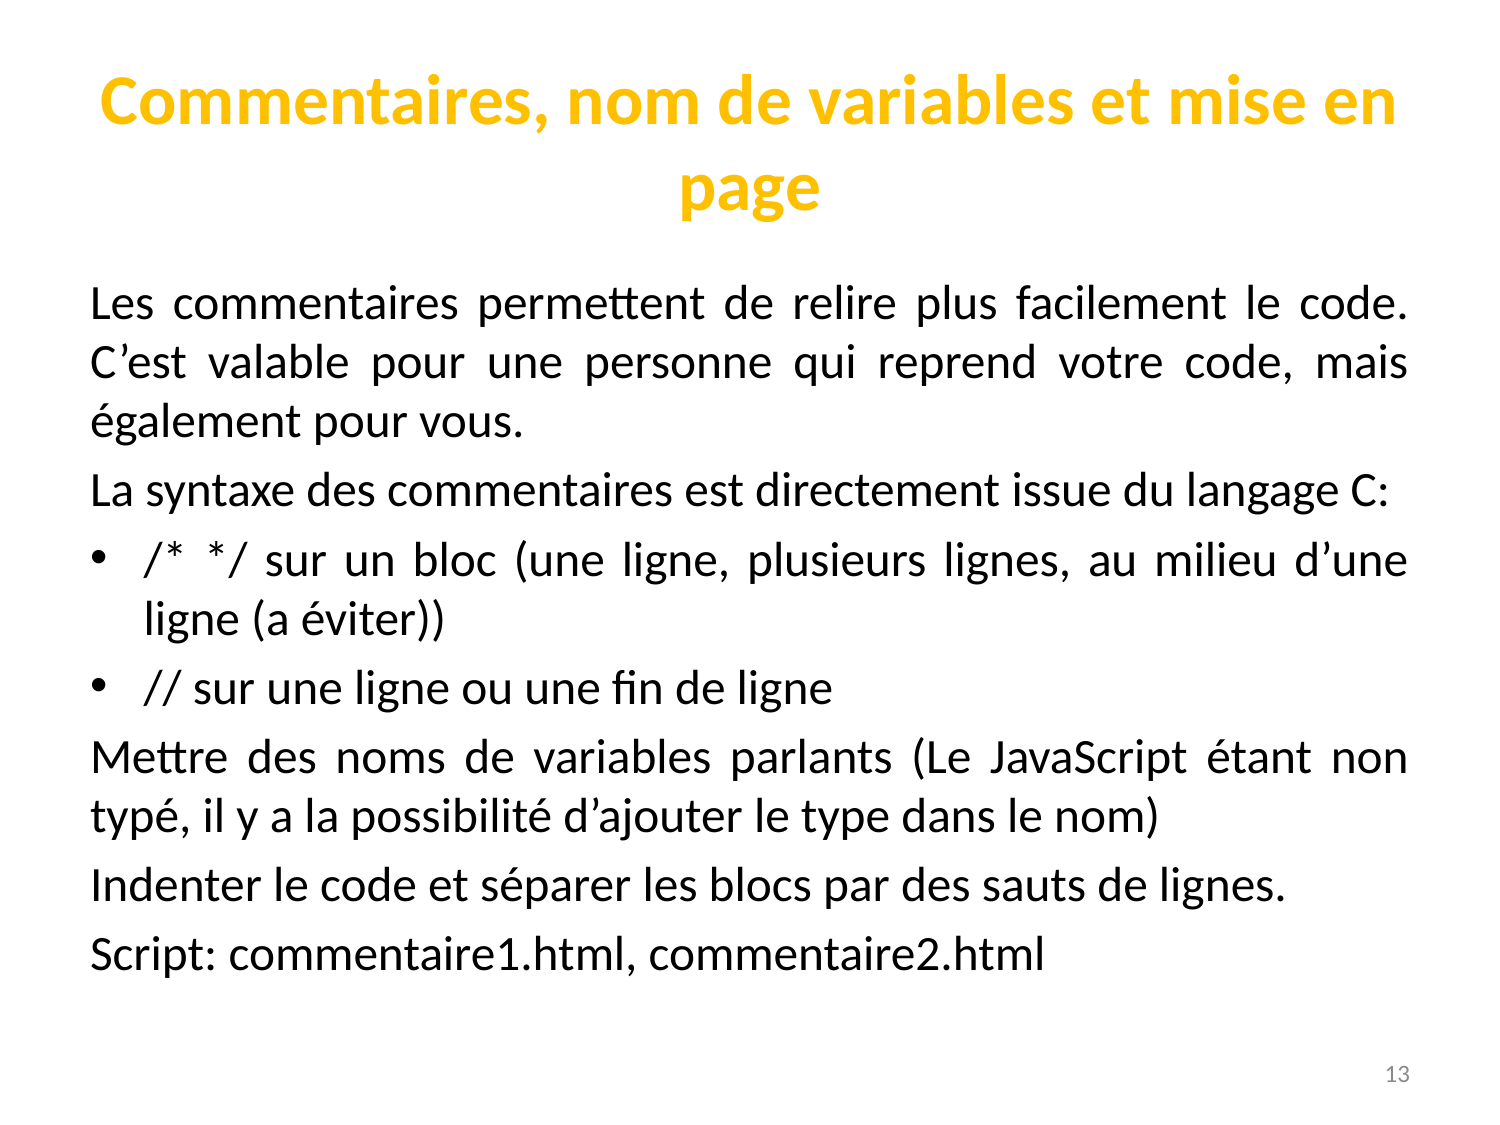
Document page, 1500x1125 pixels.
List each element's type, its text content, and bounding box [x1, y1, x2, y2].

title Commentaires, nom de variables et mise en page [75, 45, 1425, 233]
slide_number 13 [1074, 1042, 1425, 1103]
list Les commentaires permettent de relire plus facilement le code. C’est valable pour une personne qui reprend votre code, mais également pour vous. La syntaxe des commentaires est directement issue du langage C: /* */ sur un bloc (une ligne, plusieurs lignes, au milieu d’une ligne (a éviter)) // sur une ligne ou une fin de ligne Mettre des noms de variables parlants (Le JavaScript étant non typé, il y a la possibilité d’ajouter le type dans le nom) Indenter le code et séparer les blocs par des sauts de lignes. Script: commentaire1.html, commentaire2.html [75, 262, 1425, 1005]
